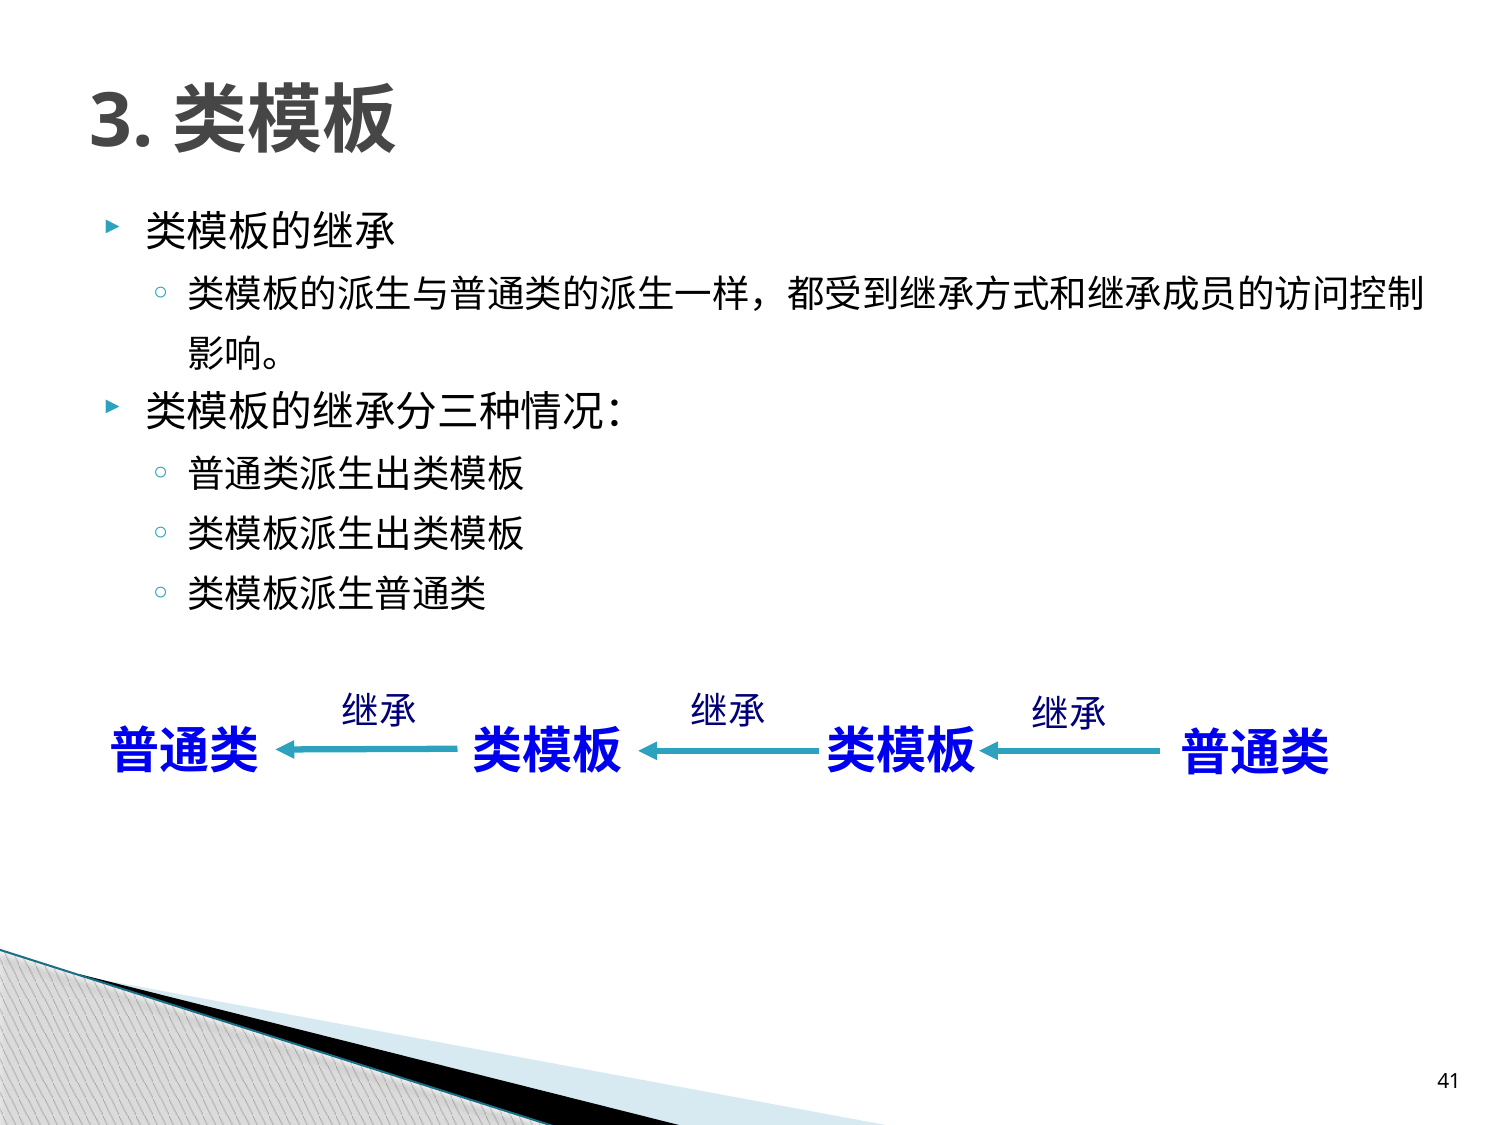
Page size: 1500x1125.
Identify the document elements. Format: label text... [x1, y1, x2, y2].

list 类模板的继承 类模板的派生与普通类的派生一样，都受到继承方式和继承成员的访问控制影响。 类模板的继承分三种情况： 普通类派生出类模板 类模板派生出类模板 类模板派生普通类 [70, 187, 1454, 528]
title 3.类模板 [75, 45, 1425, 188]
footer 41 [1089, 1042, 1476, 1103]
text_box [93, 679, 1347, 789]
